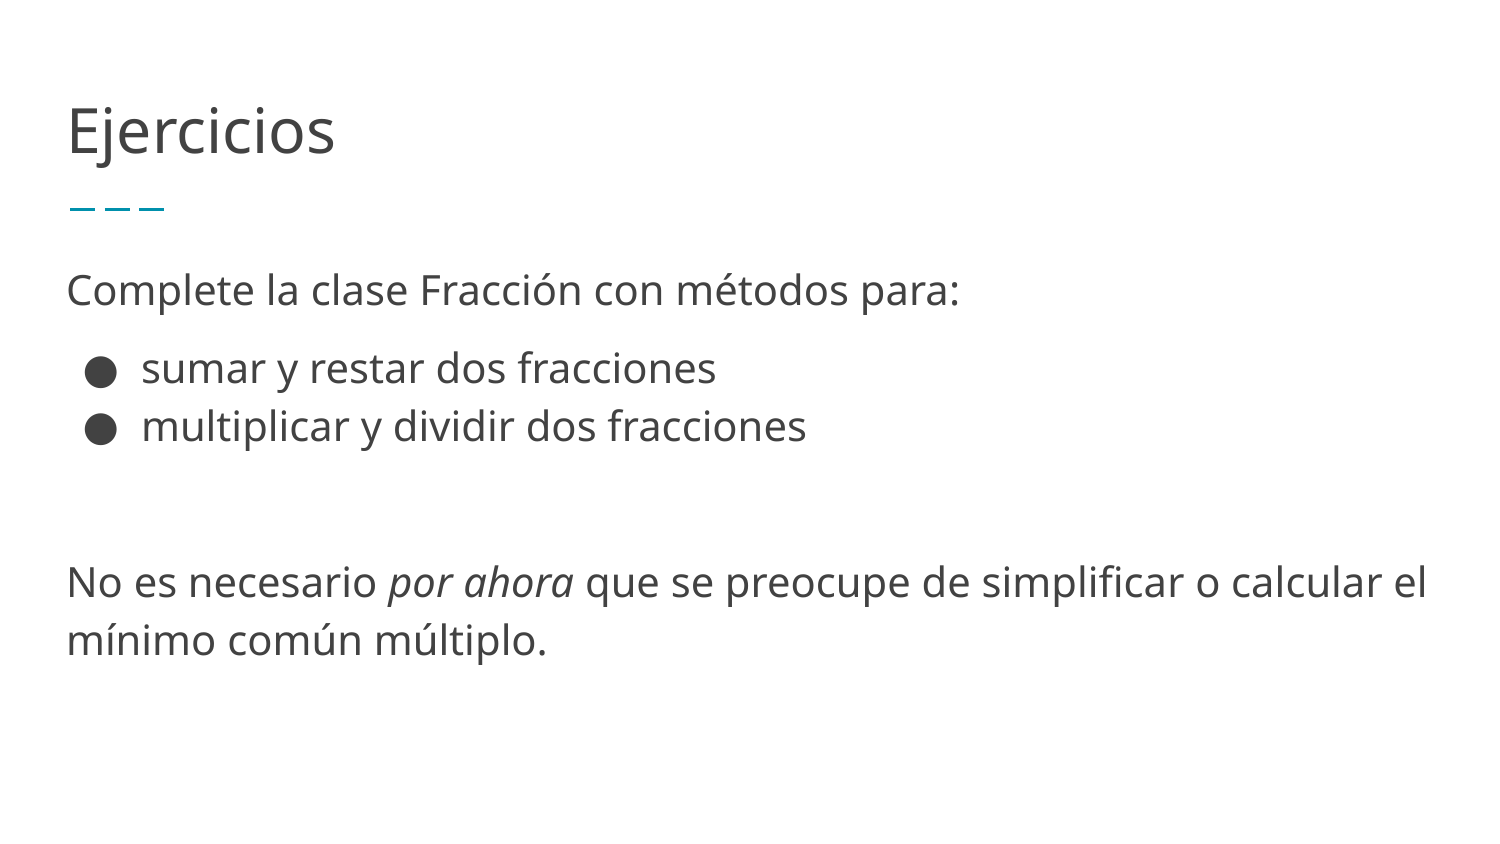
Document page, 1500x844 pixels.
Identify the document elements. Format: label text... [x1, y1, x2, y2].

list Complete la clase Fracción con métodos para: sumar y restar dos fracciones multiplicar y dividir dos fracciones No es necesario por ahora que se preocupe de simplificar o calcular el mínimo común múltiplo. [51, 240, 1449, 750]
title Ejercicios [51, 61, 1449, 182]
